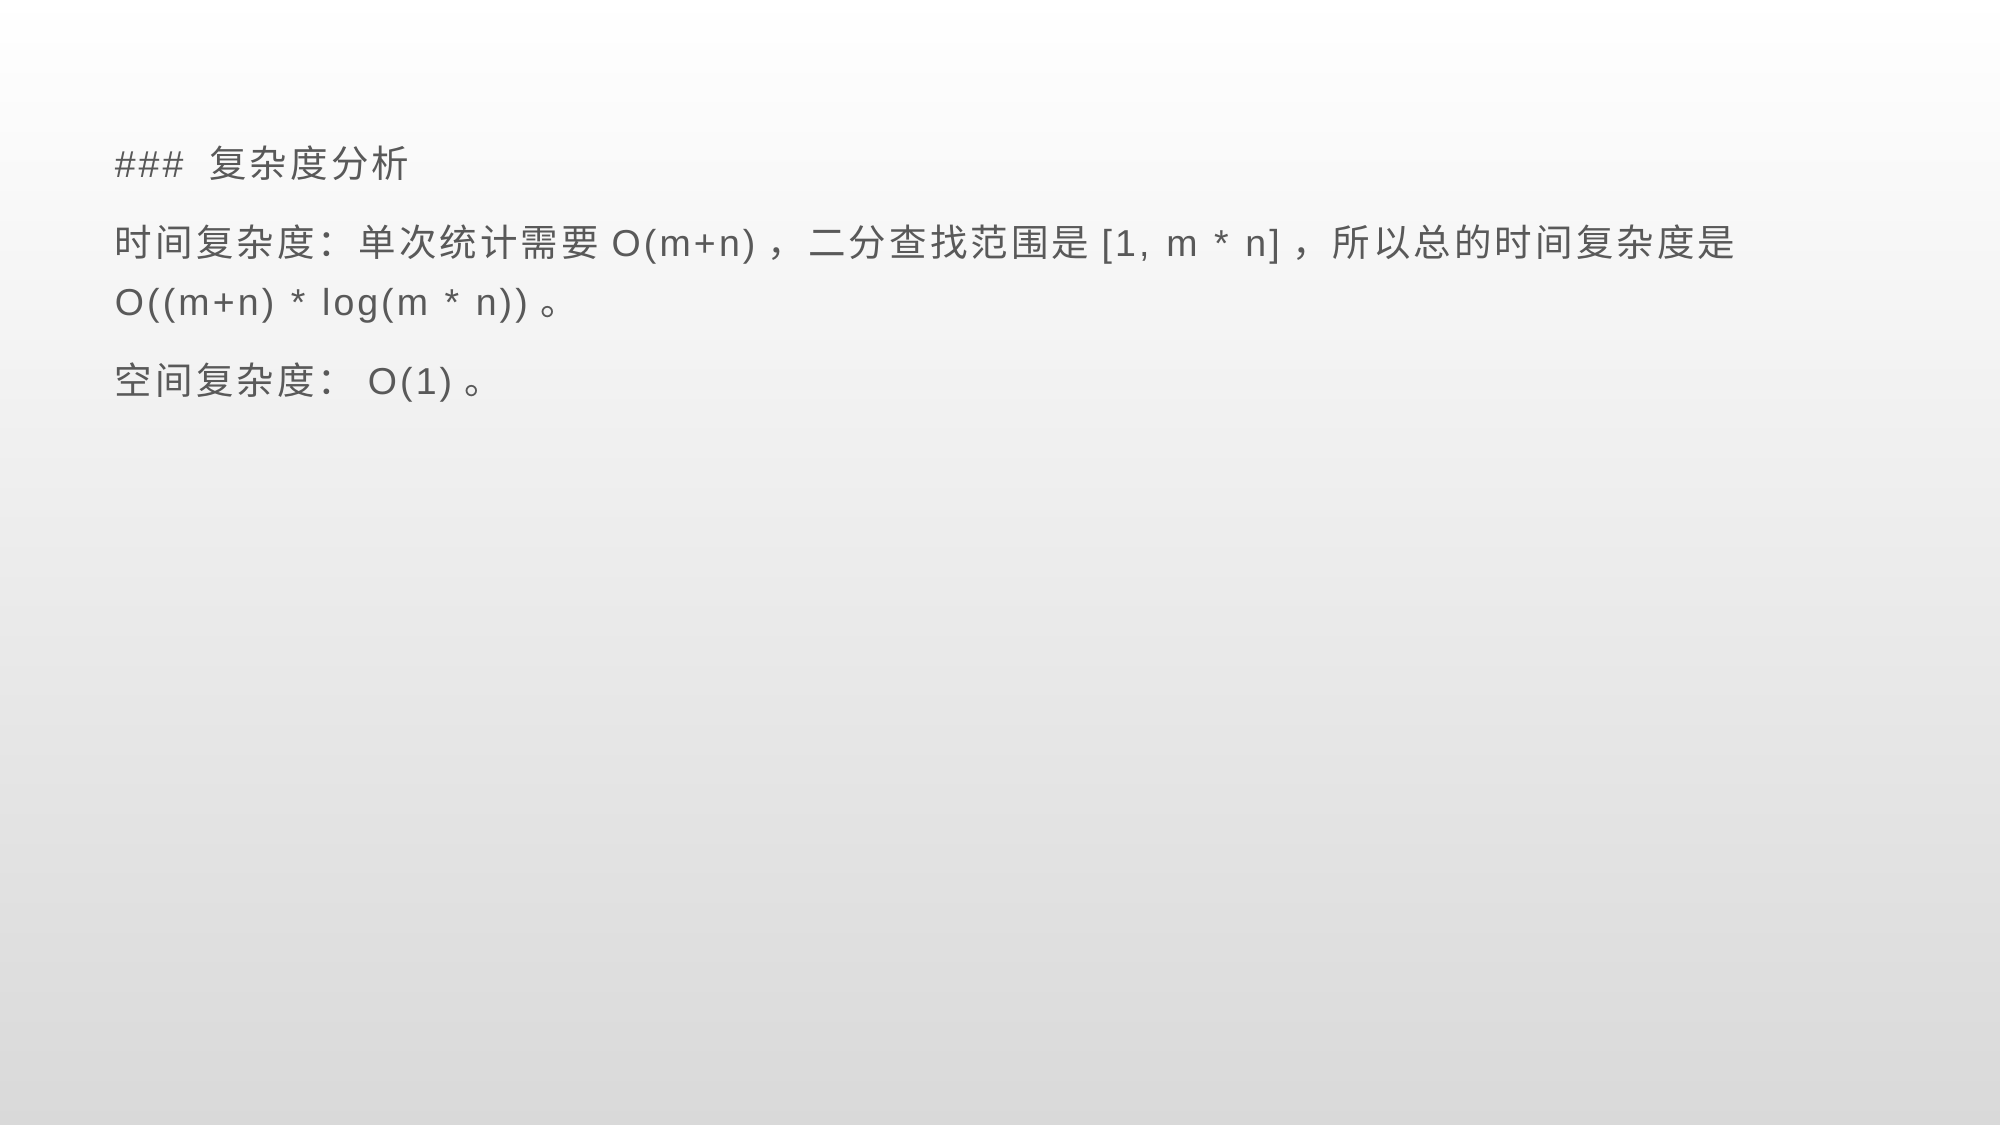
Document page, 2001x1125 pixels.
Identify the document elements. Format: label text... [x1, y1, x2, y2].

list ### 复杂度分析 时间复杂度：单次统计需要O(m+n)，二分查找范围是[1, m * n]，所以总的时间复杂度是O((m+n) * log(m * n))。 空间复杂度：O(1)。 [100, 118, 1900, 900]
